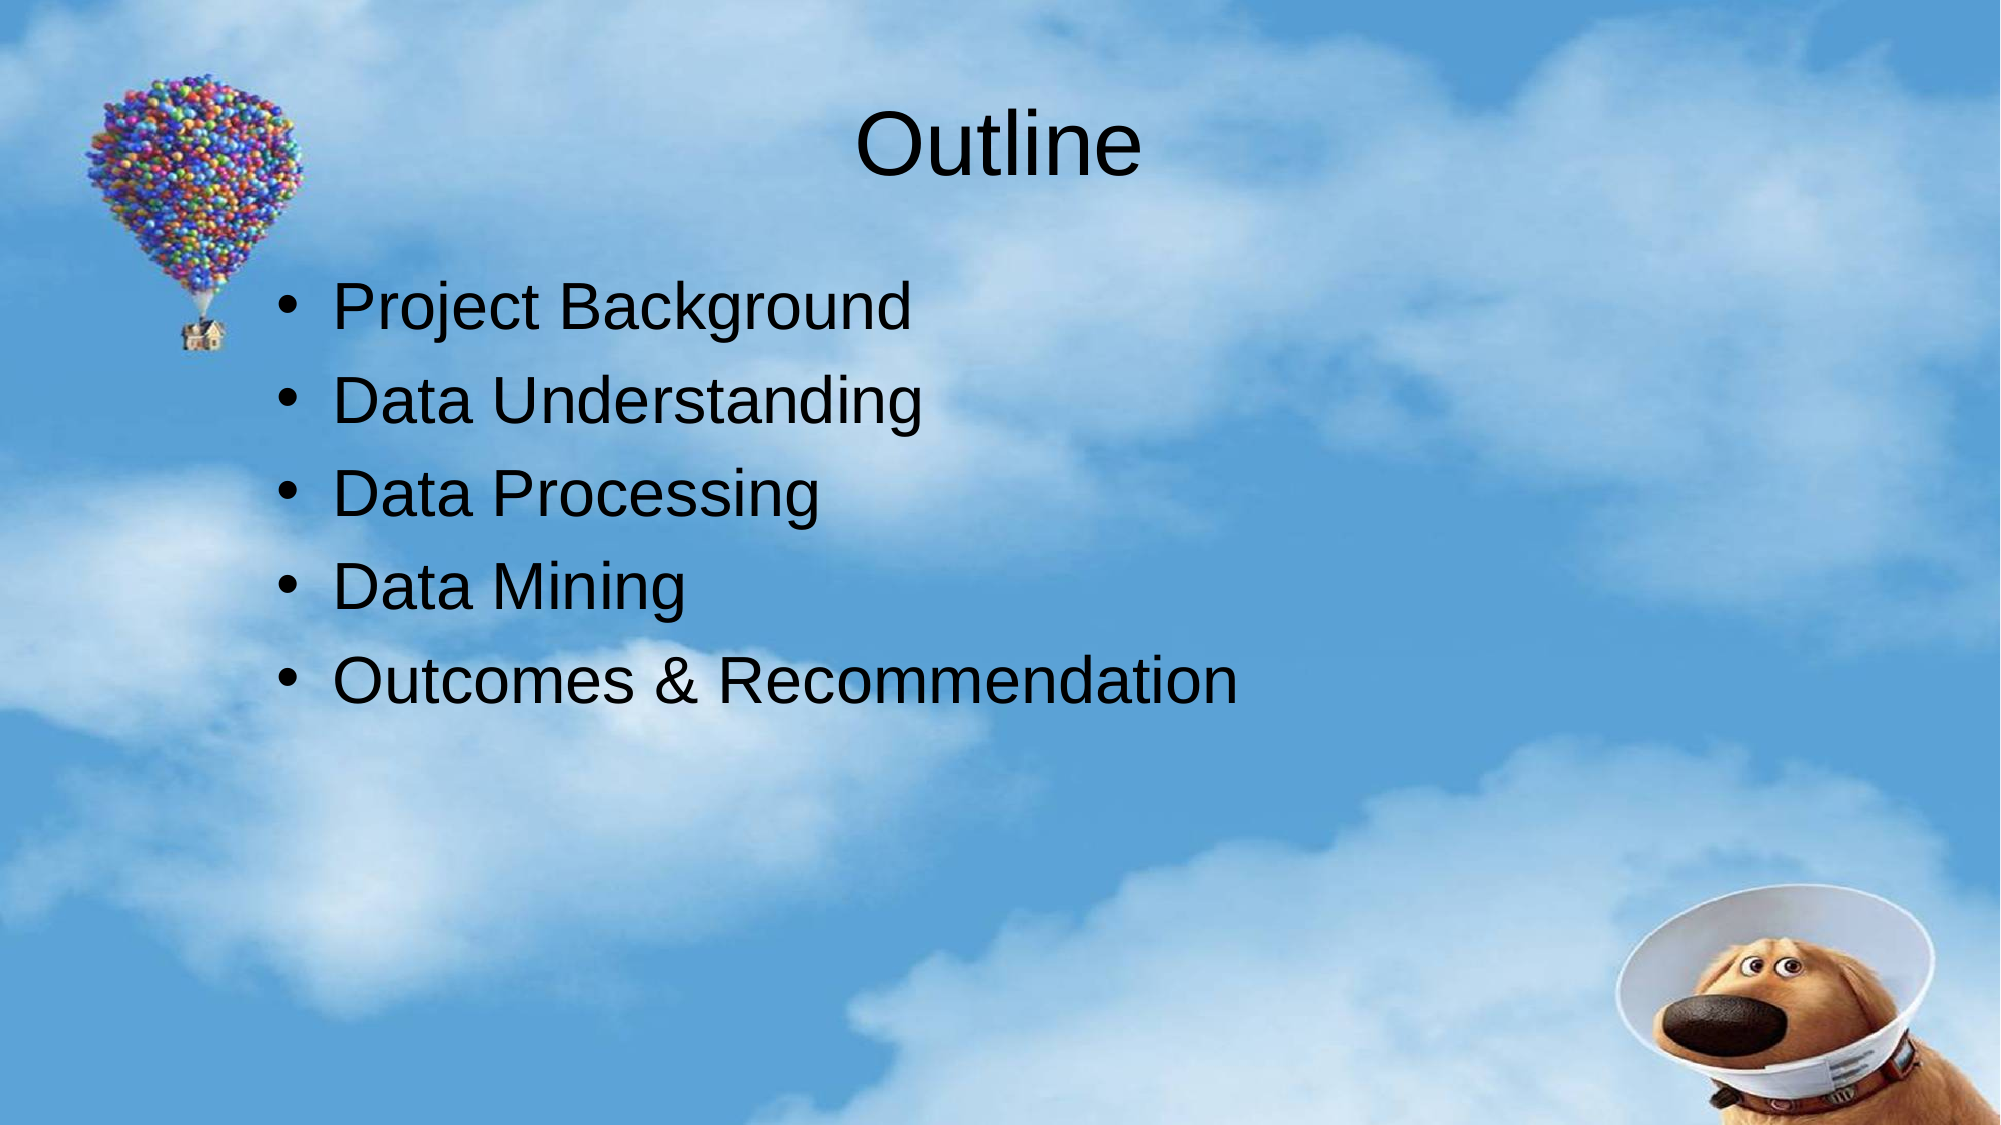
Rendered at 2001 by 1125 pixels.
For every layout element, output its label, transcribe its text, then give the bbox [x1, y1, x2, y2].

title Outline [99, 45, 1900, 233]
list Project Background Data Understanding Data Processing Data Mining Outcomes & Recommendation [261, 255, 1419, 815]
picture [0, 0, 2001, 1125]
